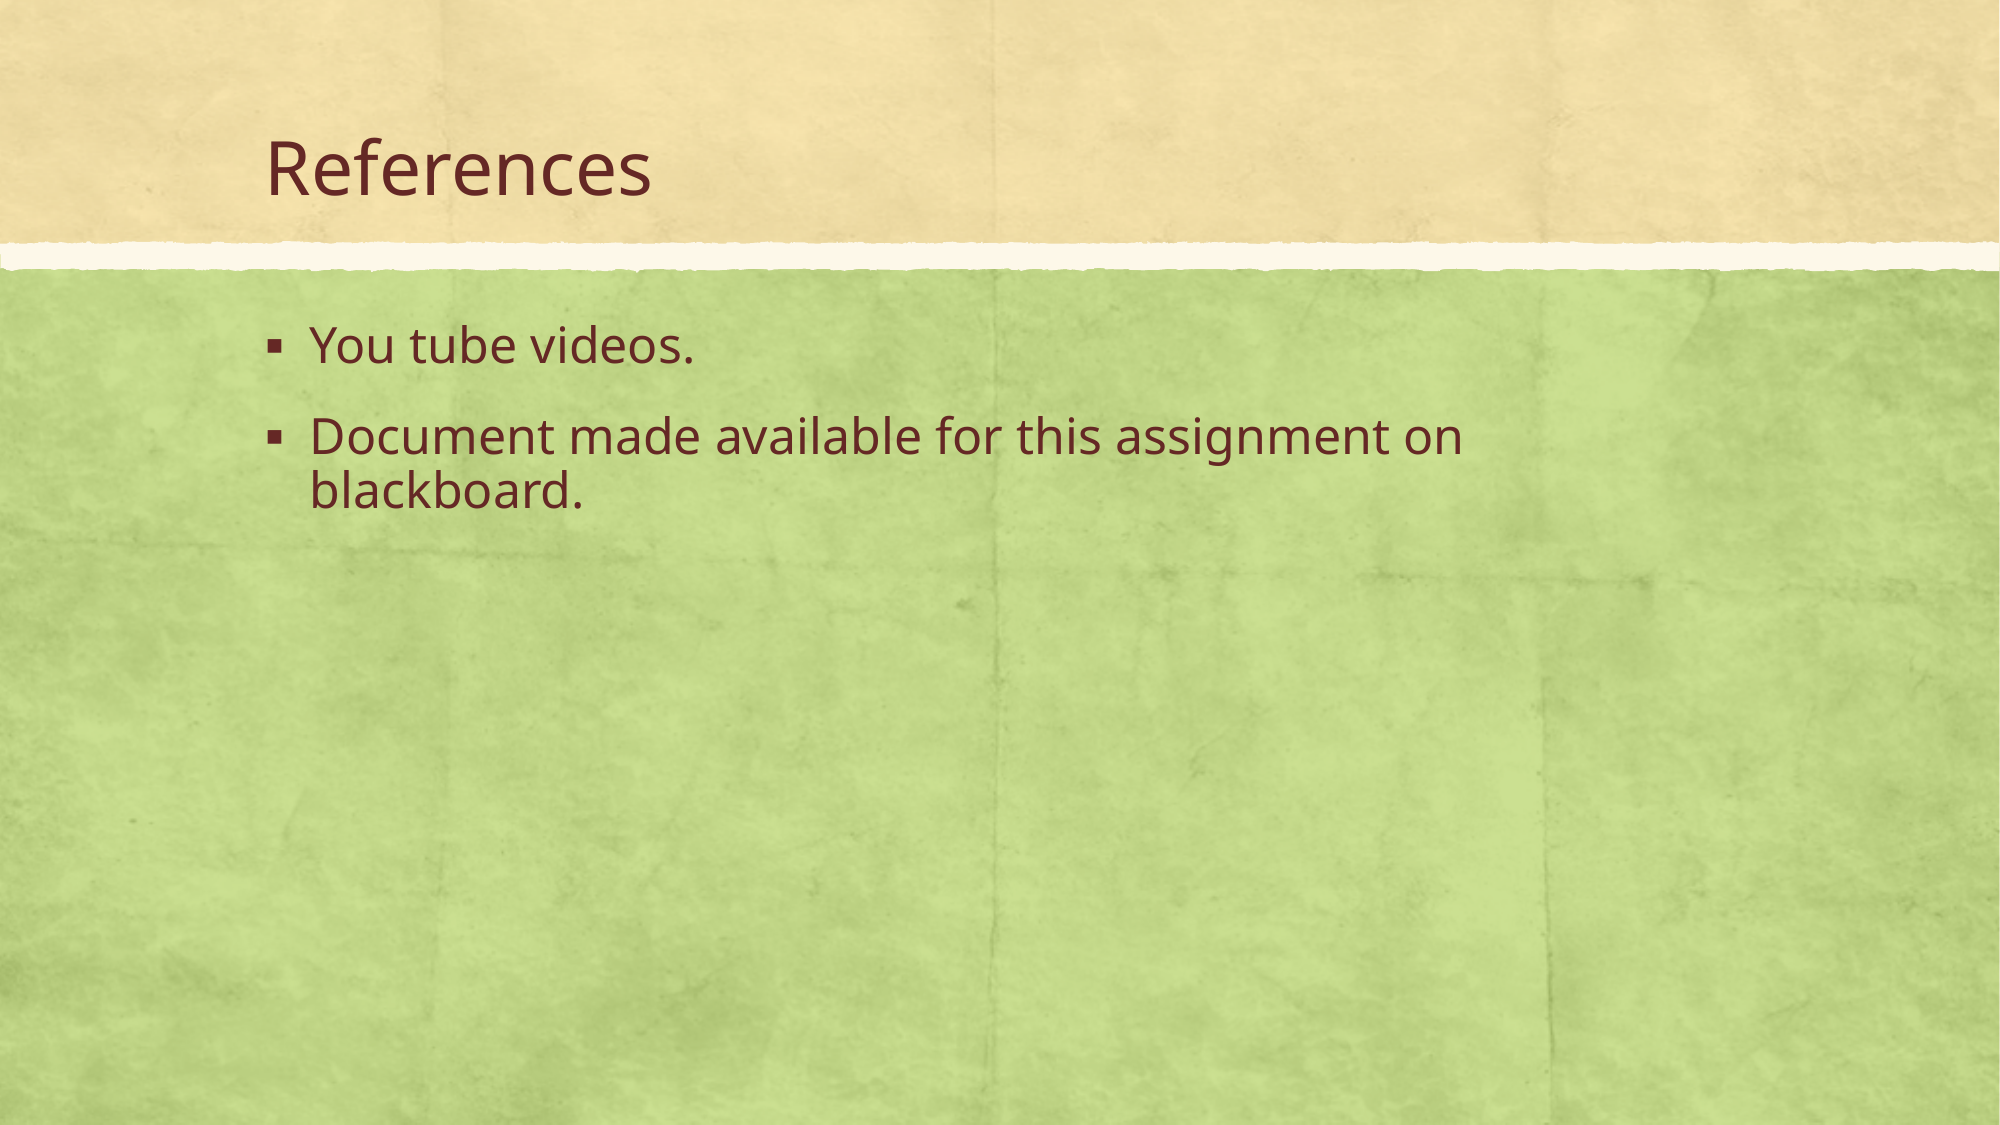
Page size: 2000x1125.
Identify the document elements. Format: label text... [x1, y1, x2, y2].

title References [249, 31, 1750, 219]
list You tube videos. Document made available for this assignment on blackboard. [249, 312, 1750, 1013]
